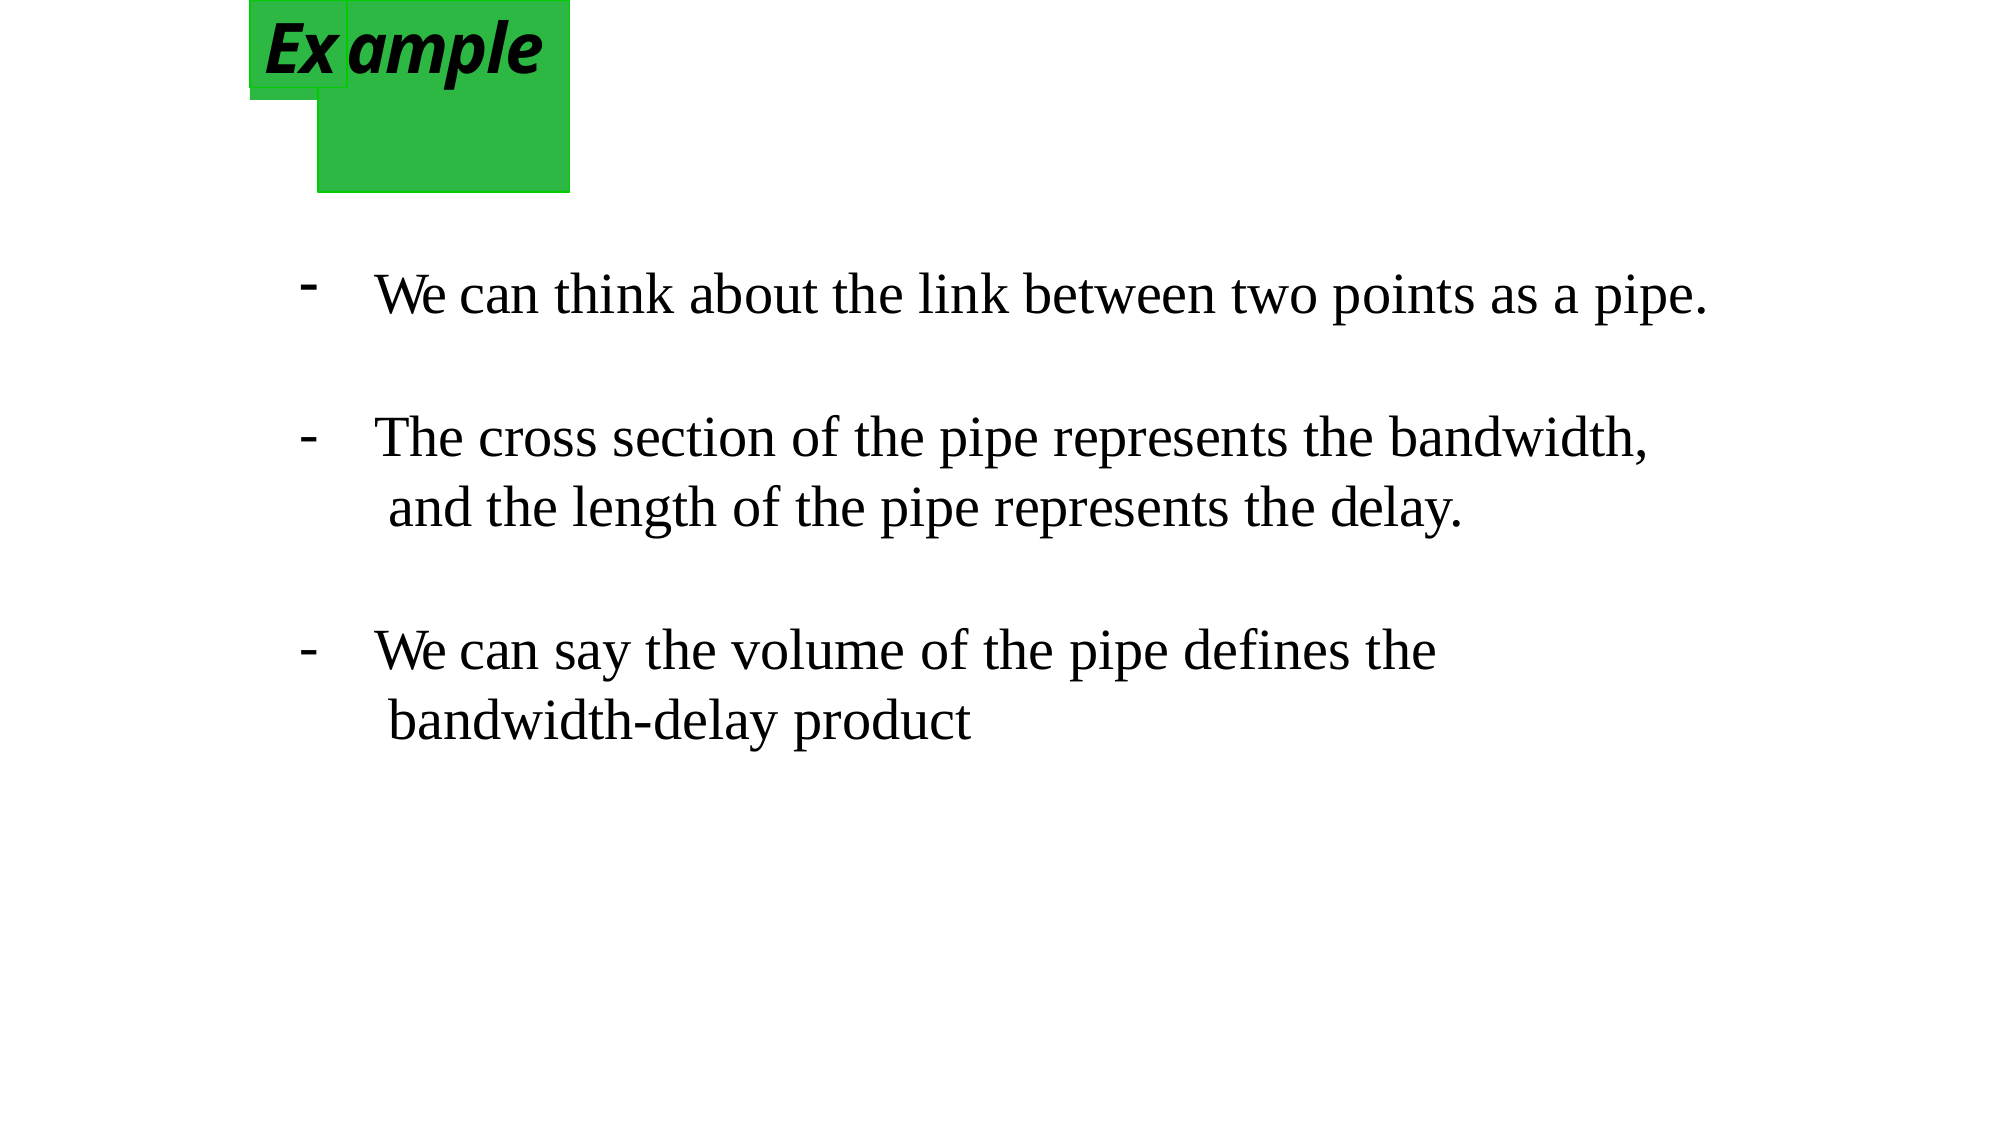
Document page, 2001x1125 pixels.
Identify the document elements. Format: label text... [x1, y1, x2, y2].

text_box [249, 88, 317, 100]
text_box We can think about the link between two points as a pipe. The cross section of the pipe represents the bandwidth, and the length of the pipe represents the delay. We can say the volume of the pipe defines the bandwidth-delay product [297, 253, 1718, 752]
text_box Ex [249, 0, 348, 88]
title ample [317, 0, 570, 192]
